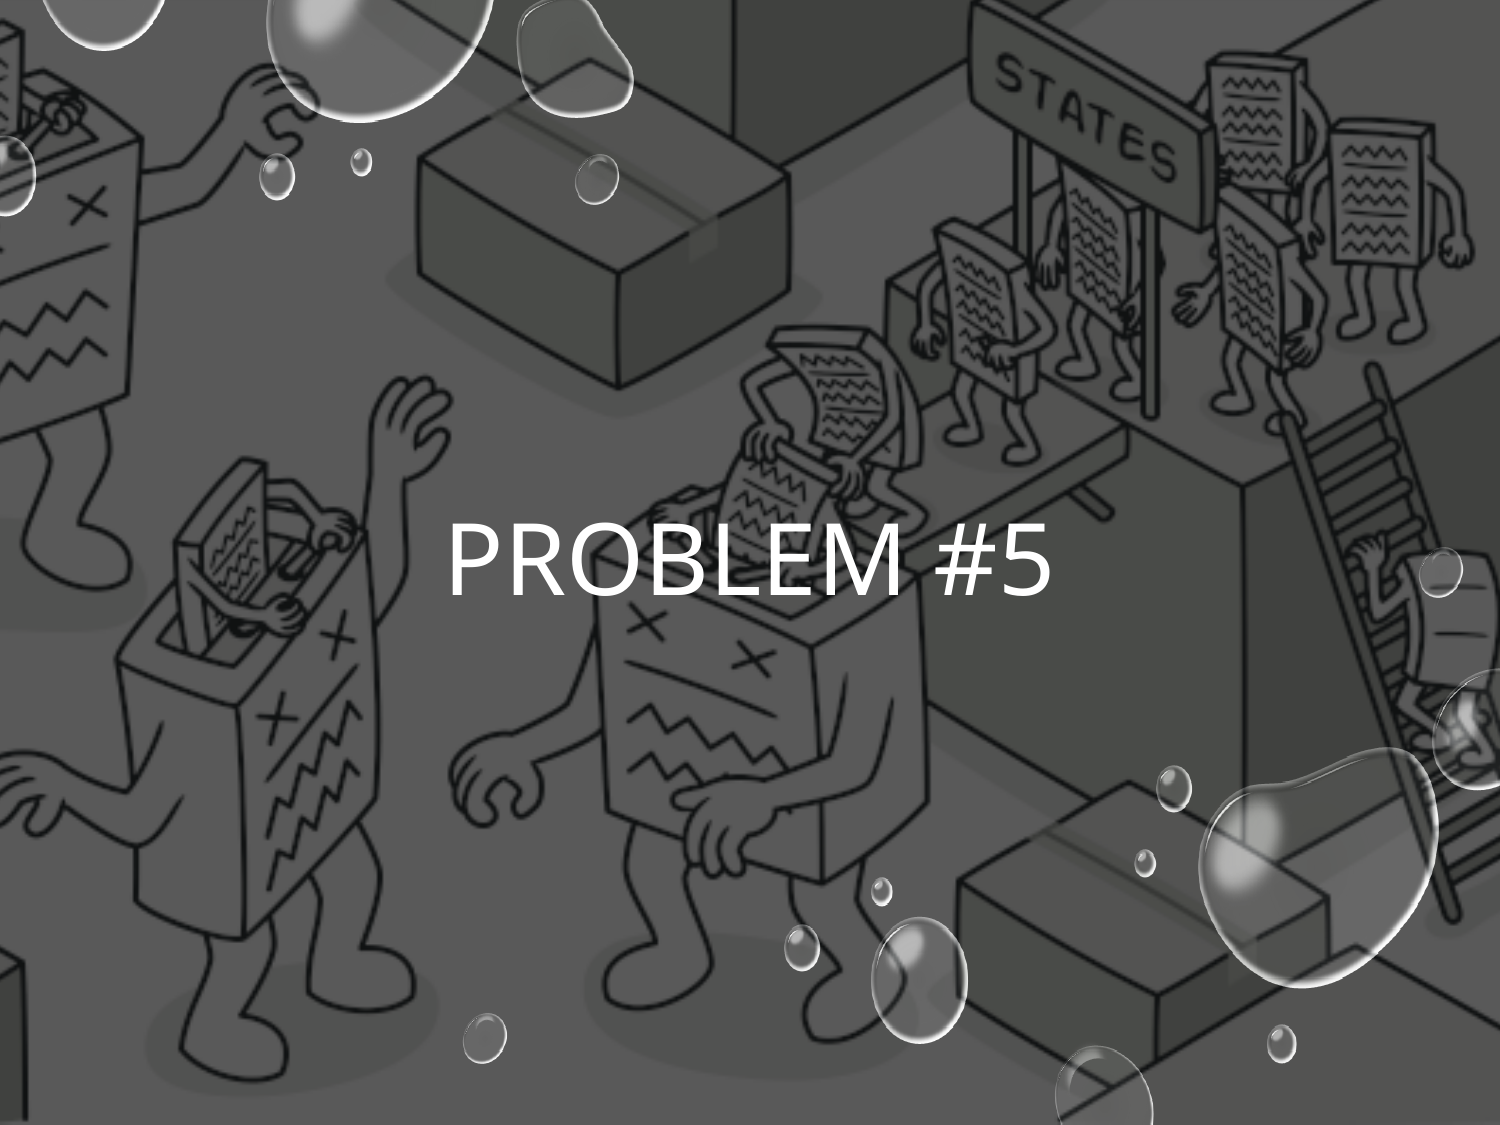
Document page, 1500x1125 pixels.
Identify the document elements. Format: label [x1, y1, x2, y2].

list [0, 0, 1500, 1125]
